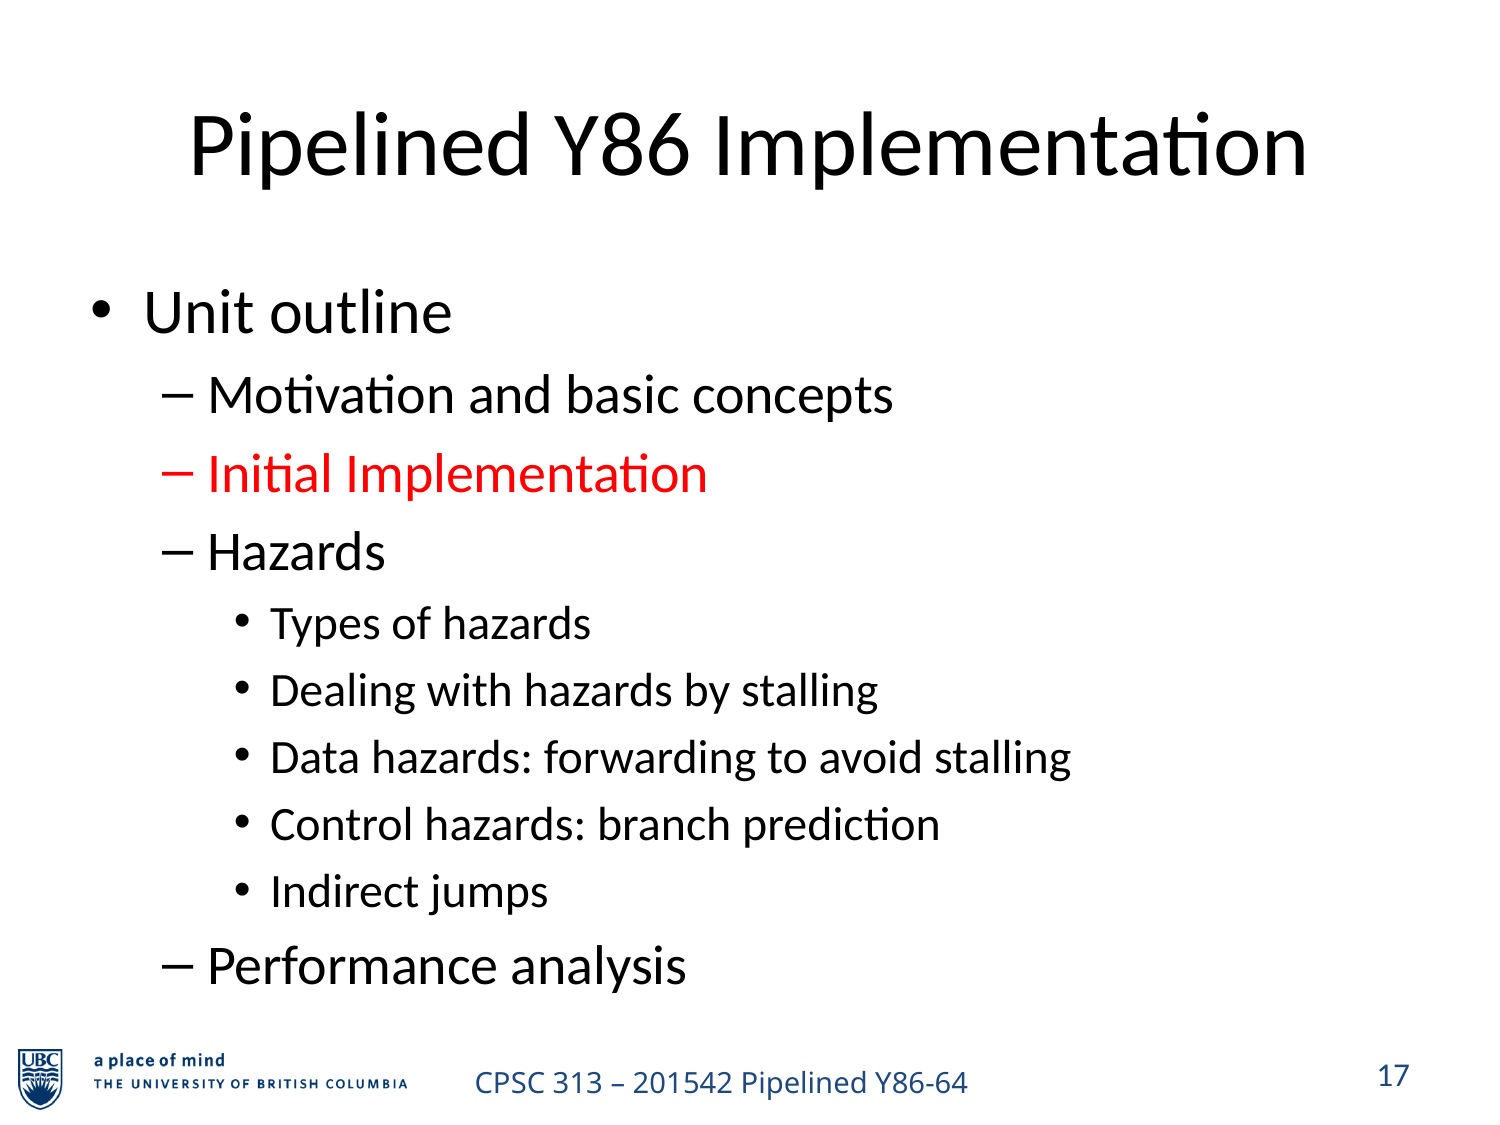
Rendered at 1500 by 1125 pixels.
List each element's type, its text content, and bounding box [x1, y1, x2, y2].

slide_number 17 [1074, 1042, 1425, 1103]
picture [18, 1049, 407, 1110]
title Pipelined Y86 Implementation [75, 45, 1425, 233]
list Unit outline Motivation and basic concepts Initial Implementation Hazards Types of hazards Dealing with hazards by stalling Data hazards: forwarding to avoid stalling Control hazards: branch prediction Indirect jumps Performance analysis [75, 262, 1425, 1005]
